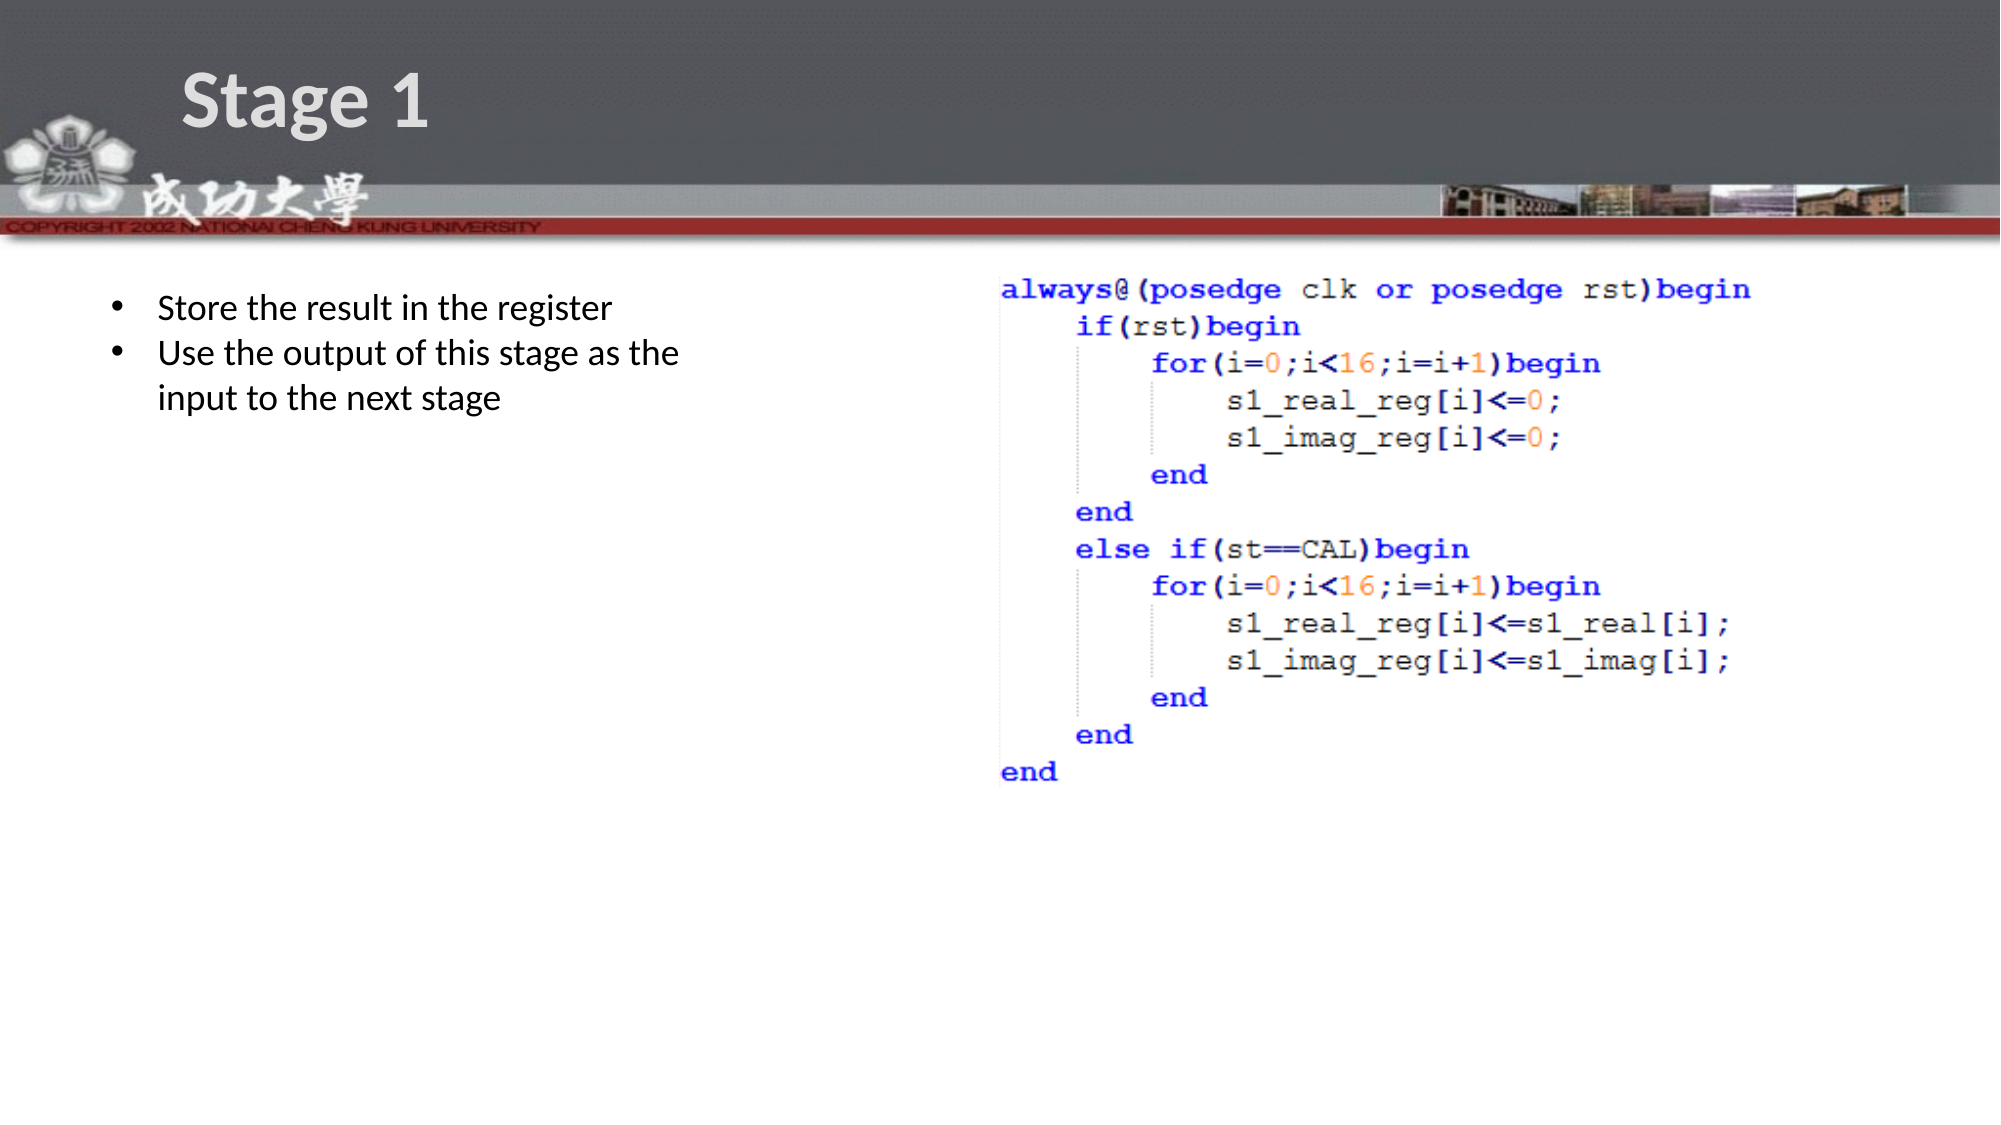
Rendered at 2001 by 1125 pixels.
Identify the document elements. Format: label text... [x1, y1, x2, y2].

text_box Store the result in the register Use the output of this stage as the input to the next stage [96, 275, 728, 471]
picture [0, 0, 2000, 250]
title Stage 1 [166, 0, 1967, 188]
picture [999, 275, 1759, 789]
